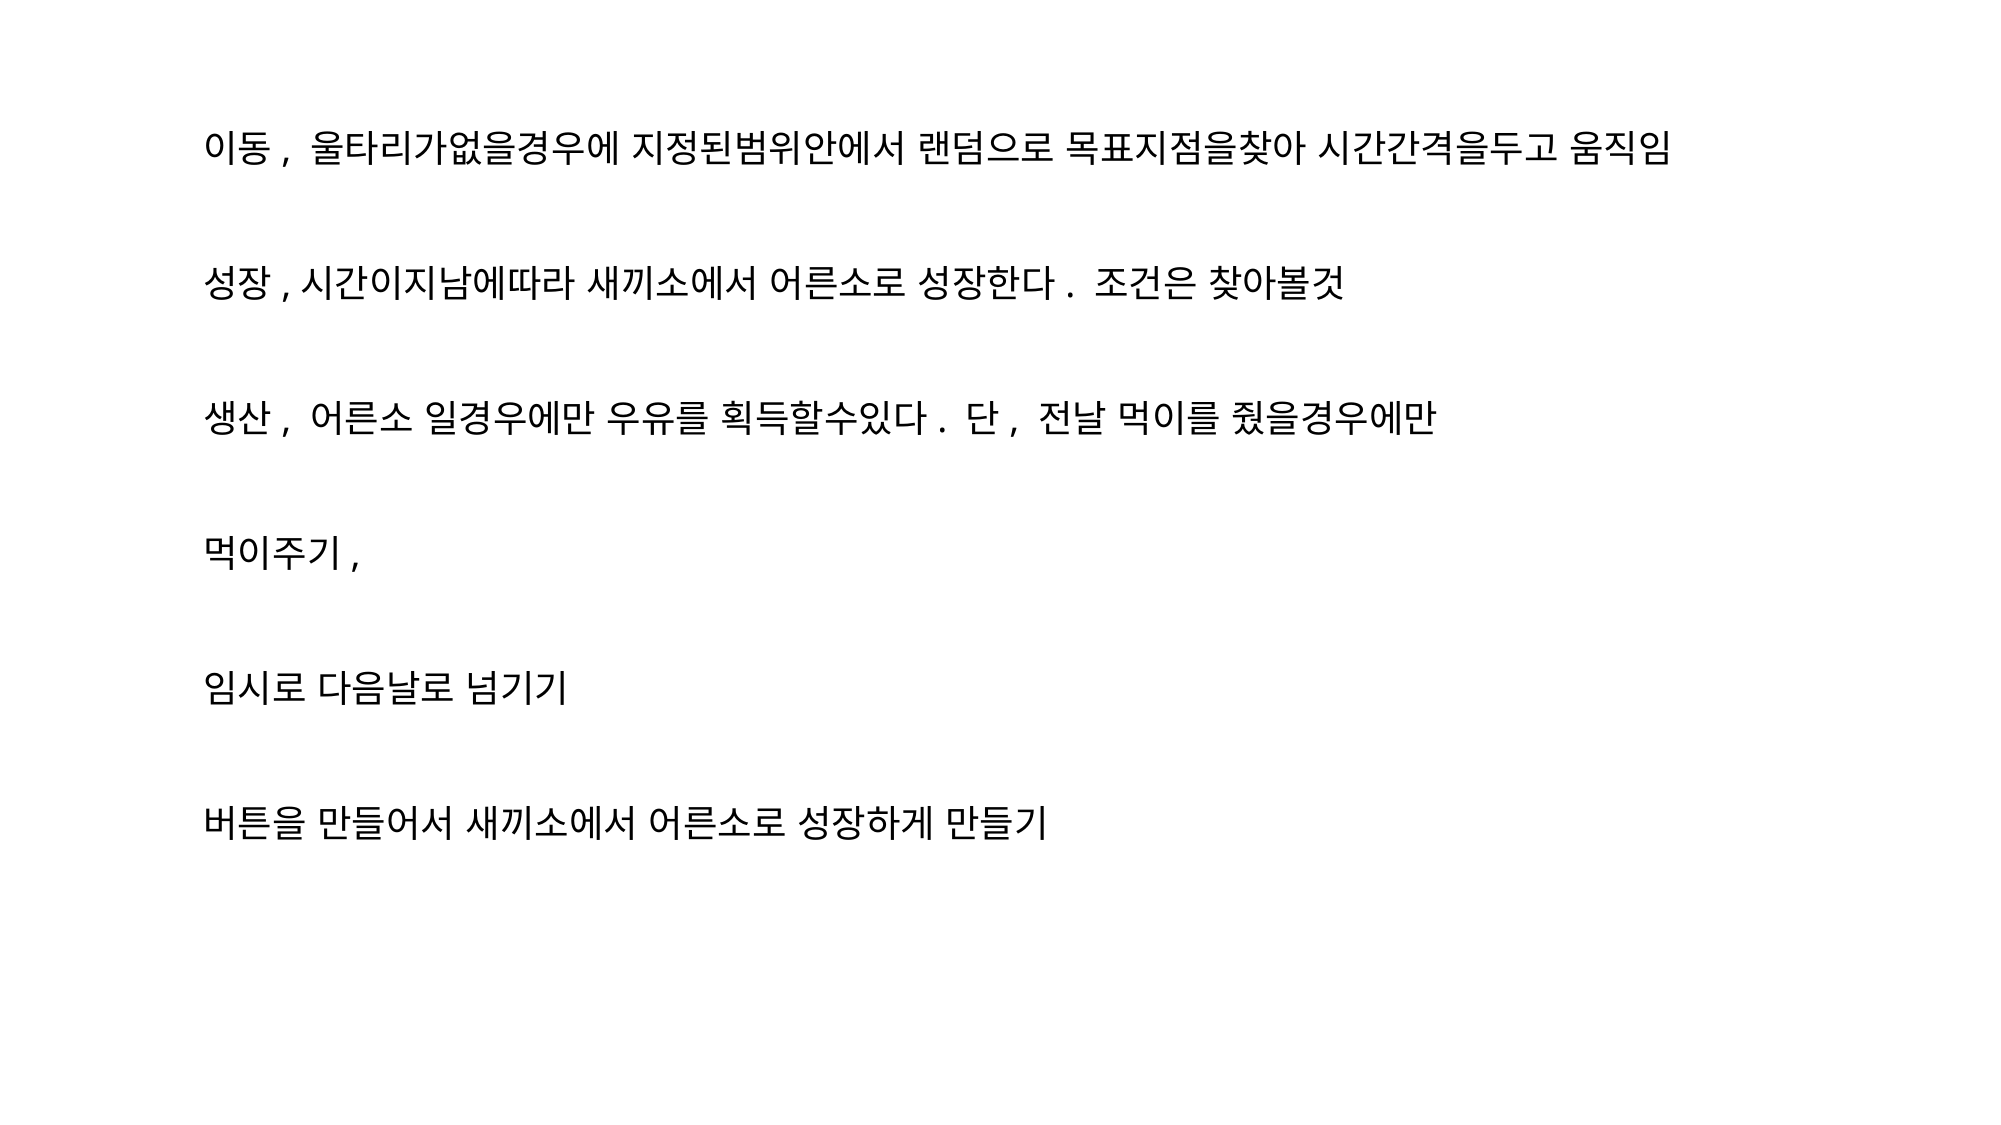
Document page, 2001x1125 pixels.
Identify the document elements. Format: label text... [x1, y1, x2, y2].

text_box 이동, 울타리가없을경우에 지정된범위안에서 랜덤으로 목표지점을찾아 시간간격을두고 움직임 성장,시간이지남에따라 새끼소에서 어른소로 성장한다. 조건은 찾아볼것 생산, 어른소 일경우에만 우유를 획득할수있다. 단, 전날 먹이를 줬을경우에만 먹이주기, 임시로 다음날로 넘기기 버튼을 만들어서 새끼소에서 어른소로 성장하게 만들기 [113, 95, 1843, 988]
